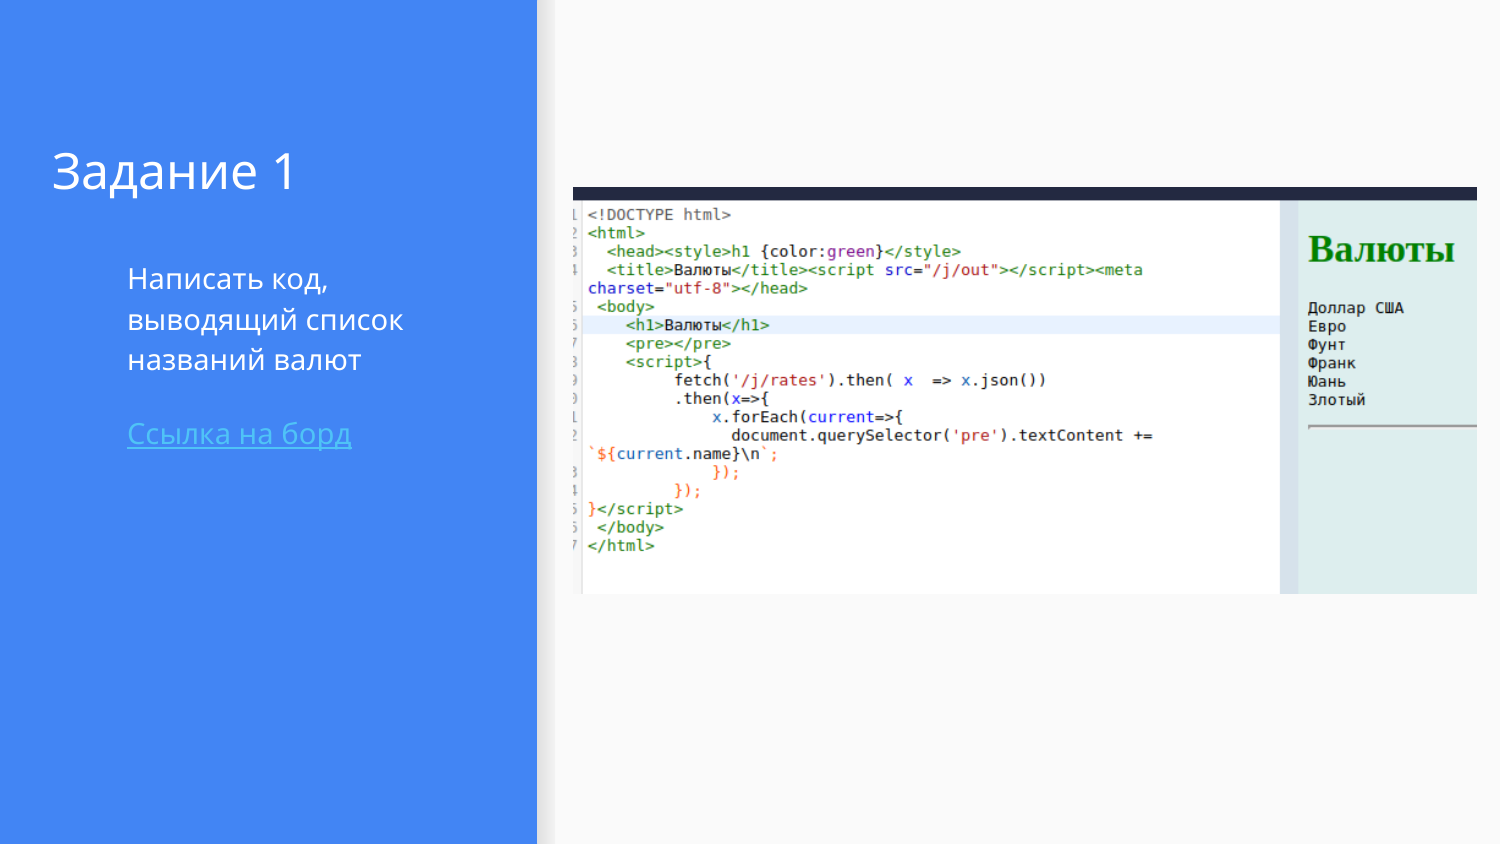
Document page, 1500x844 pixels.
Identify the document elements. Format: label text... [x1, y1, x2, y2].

picture [572, 187, 1477, 594]
title Задание 1 [37, 58, 498, 216]
list Написать код, выводящий список названий валют Ссылка на борд [37, 240, 498, 760]
